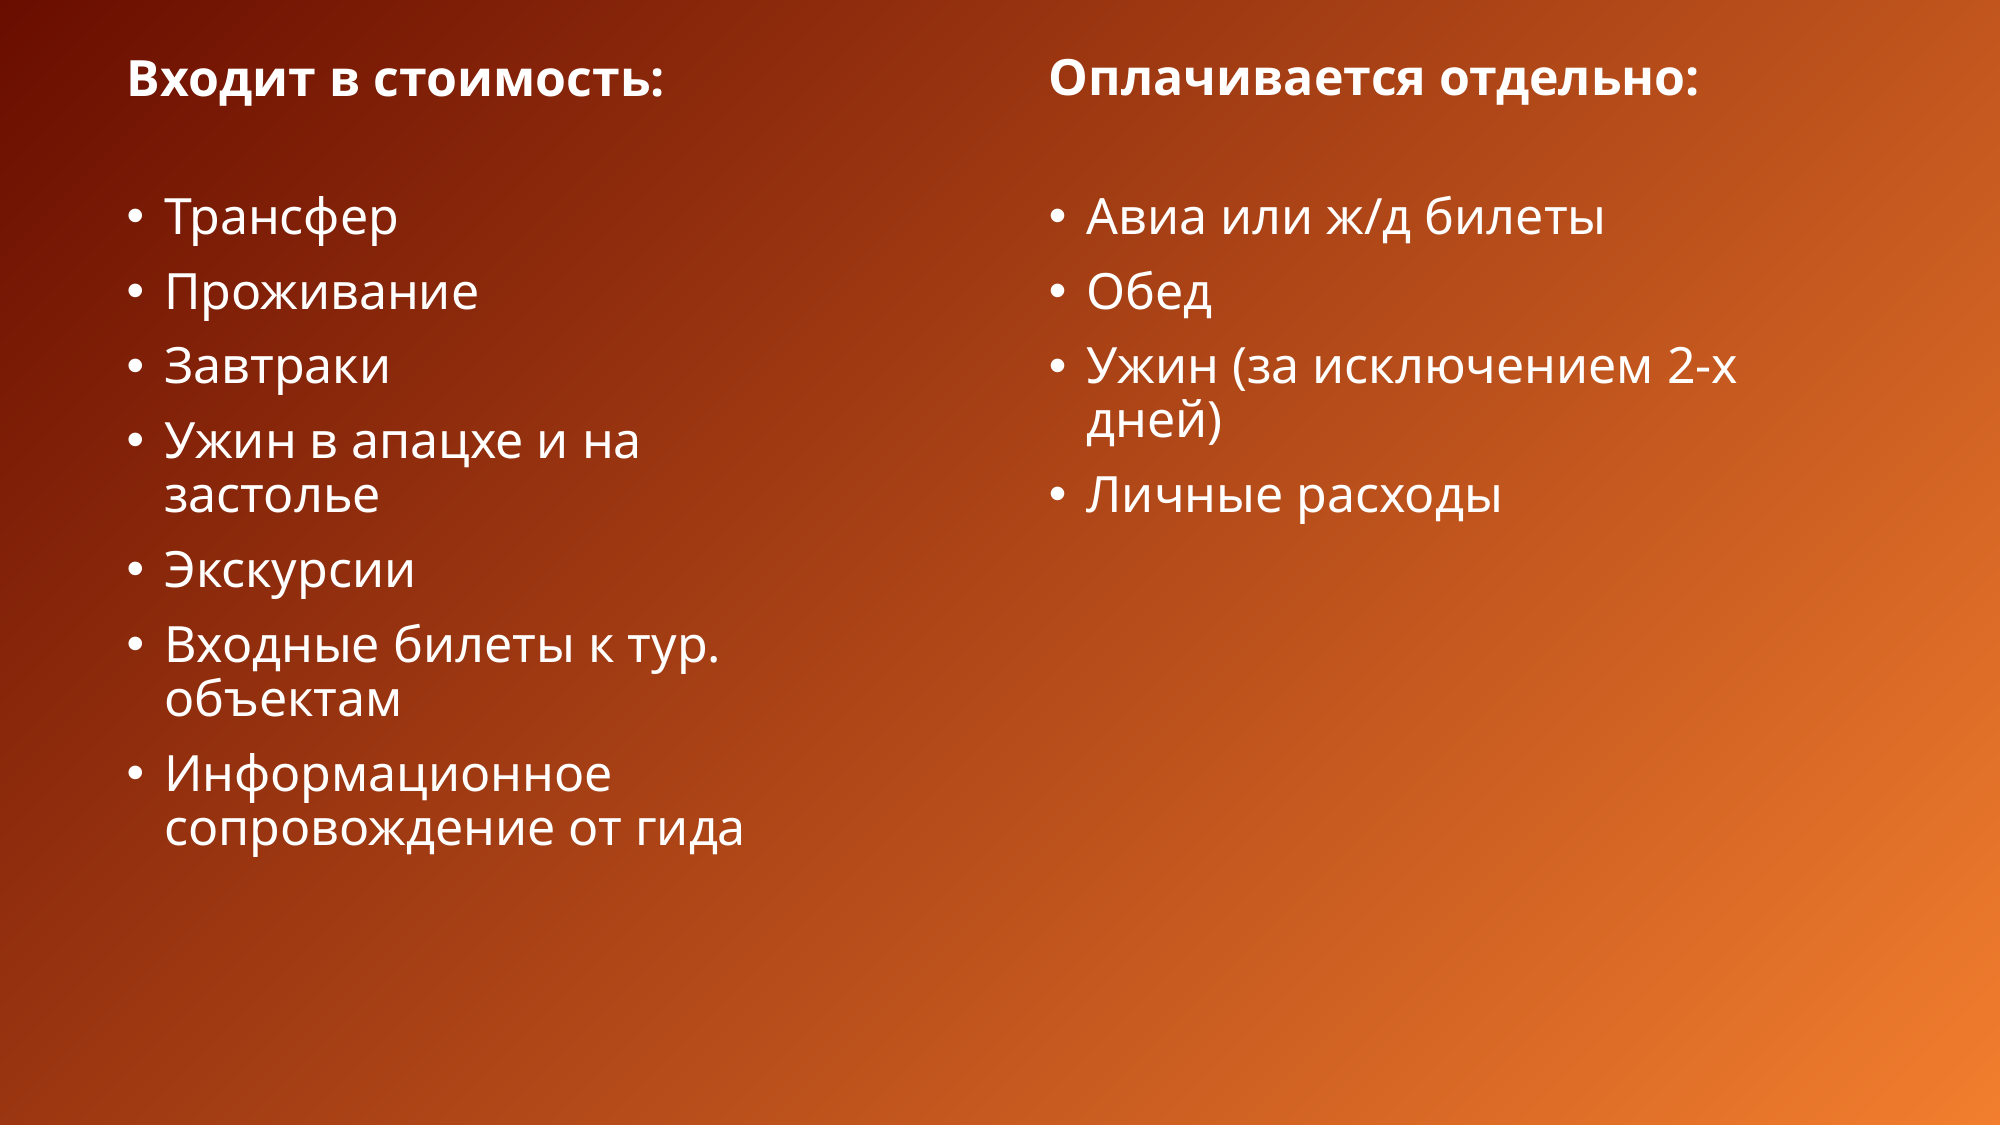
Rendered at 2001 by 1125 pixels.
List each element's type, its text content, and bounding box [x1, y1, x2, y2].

list Оплачивается отдельно: [1033, 0, 1768, 114]
list Входит в стоимость: [111, 1, 846, 116]
list Авиа или ж/д билеты Обед Ужин (за исключением 2-х дней) Личные расходы [1033, 183, 1805, 661]
list Трансфер Проживание Завтраки Ужин в апацхе и на застолье Экскурсии Входные билеты к тур. объектам Информационное сопровождение от гида [111, 183, 883, 871]
